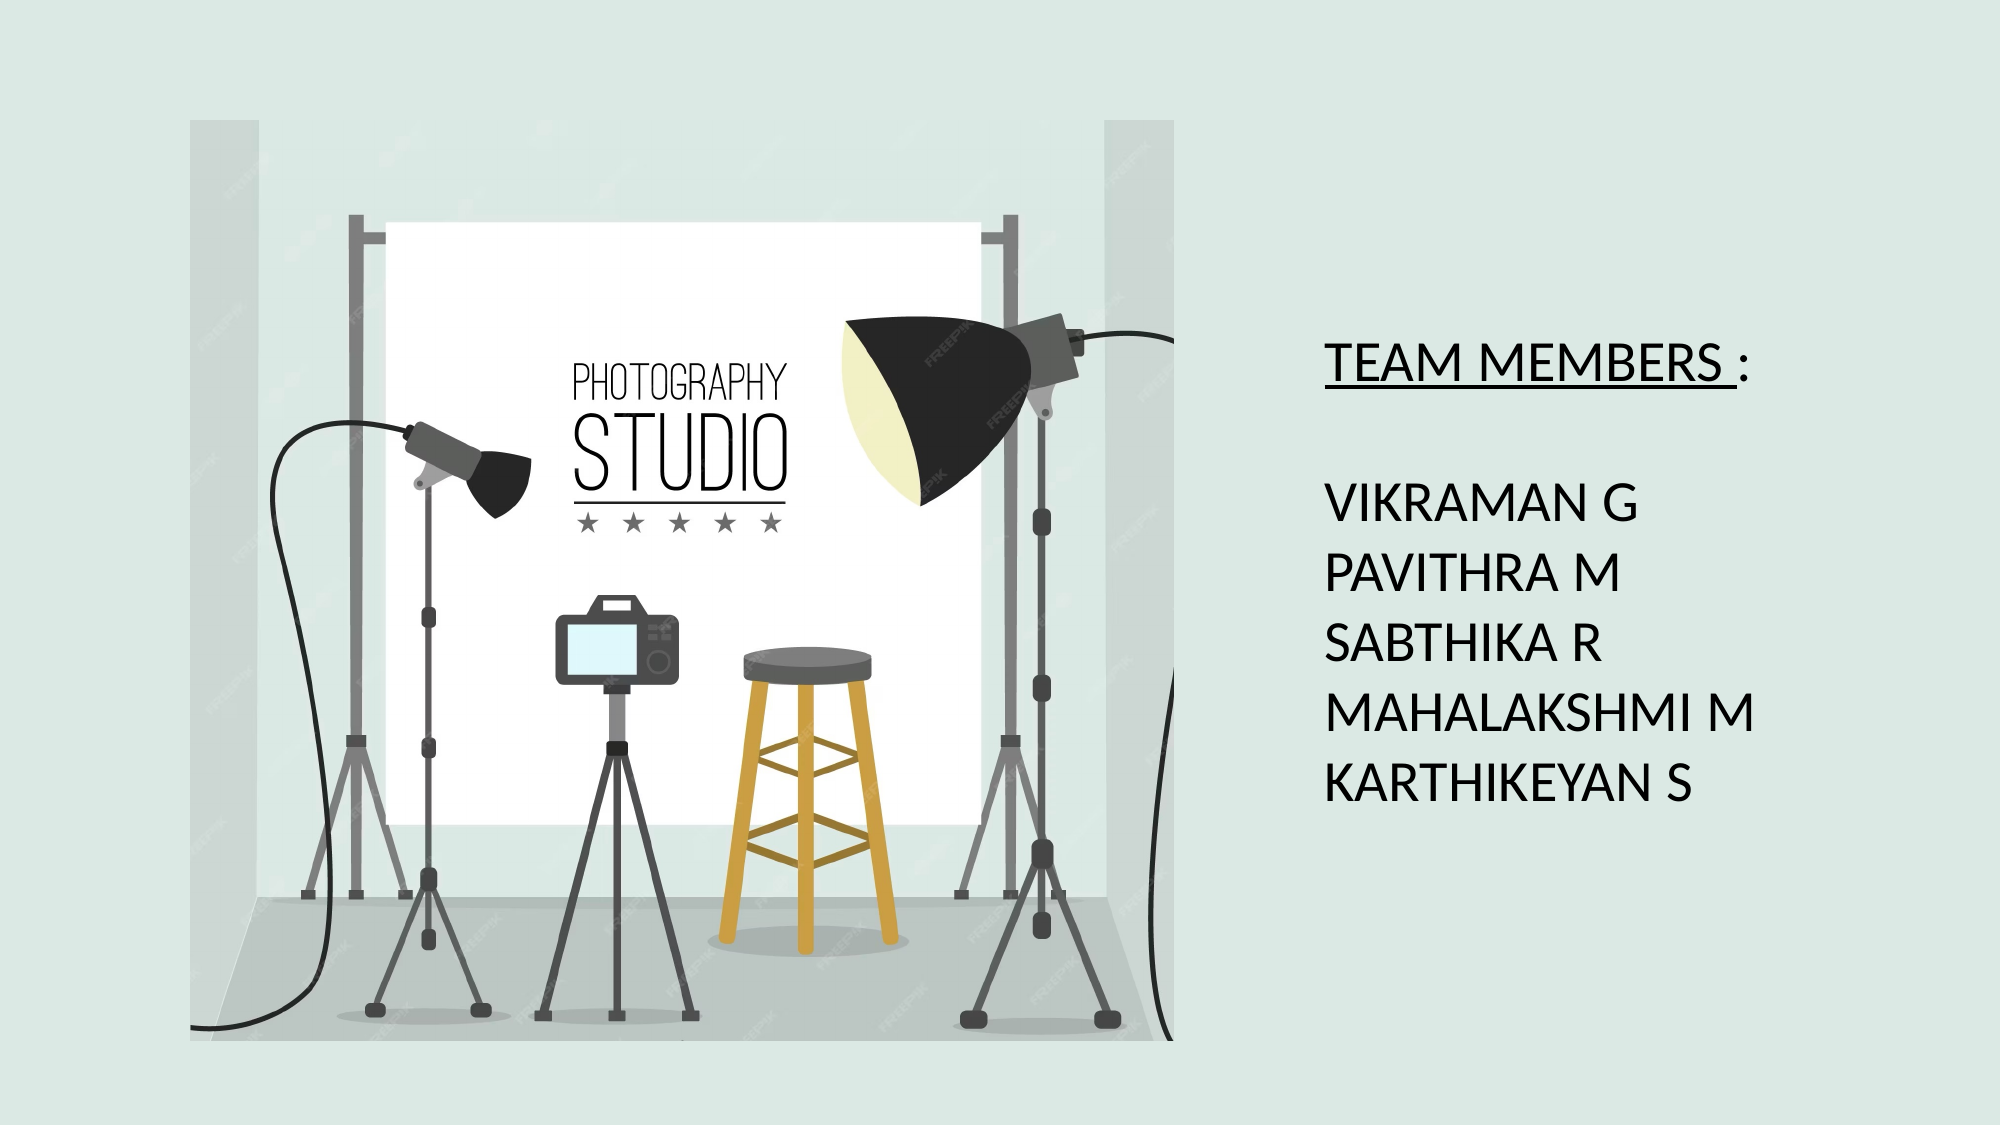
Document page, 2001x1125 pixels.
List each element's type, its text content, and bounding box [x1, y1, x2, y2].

text_box TEAM MEMBERS : VIKRAMAN G PAVITHRA M SABTHIKA R MAHALAKSHMI M KARTHIKEYAN S [1309, 315, 1789, 821]
picture [190, 120, 1174, 1041]
